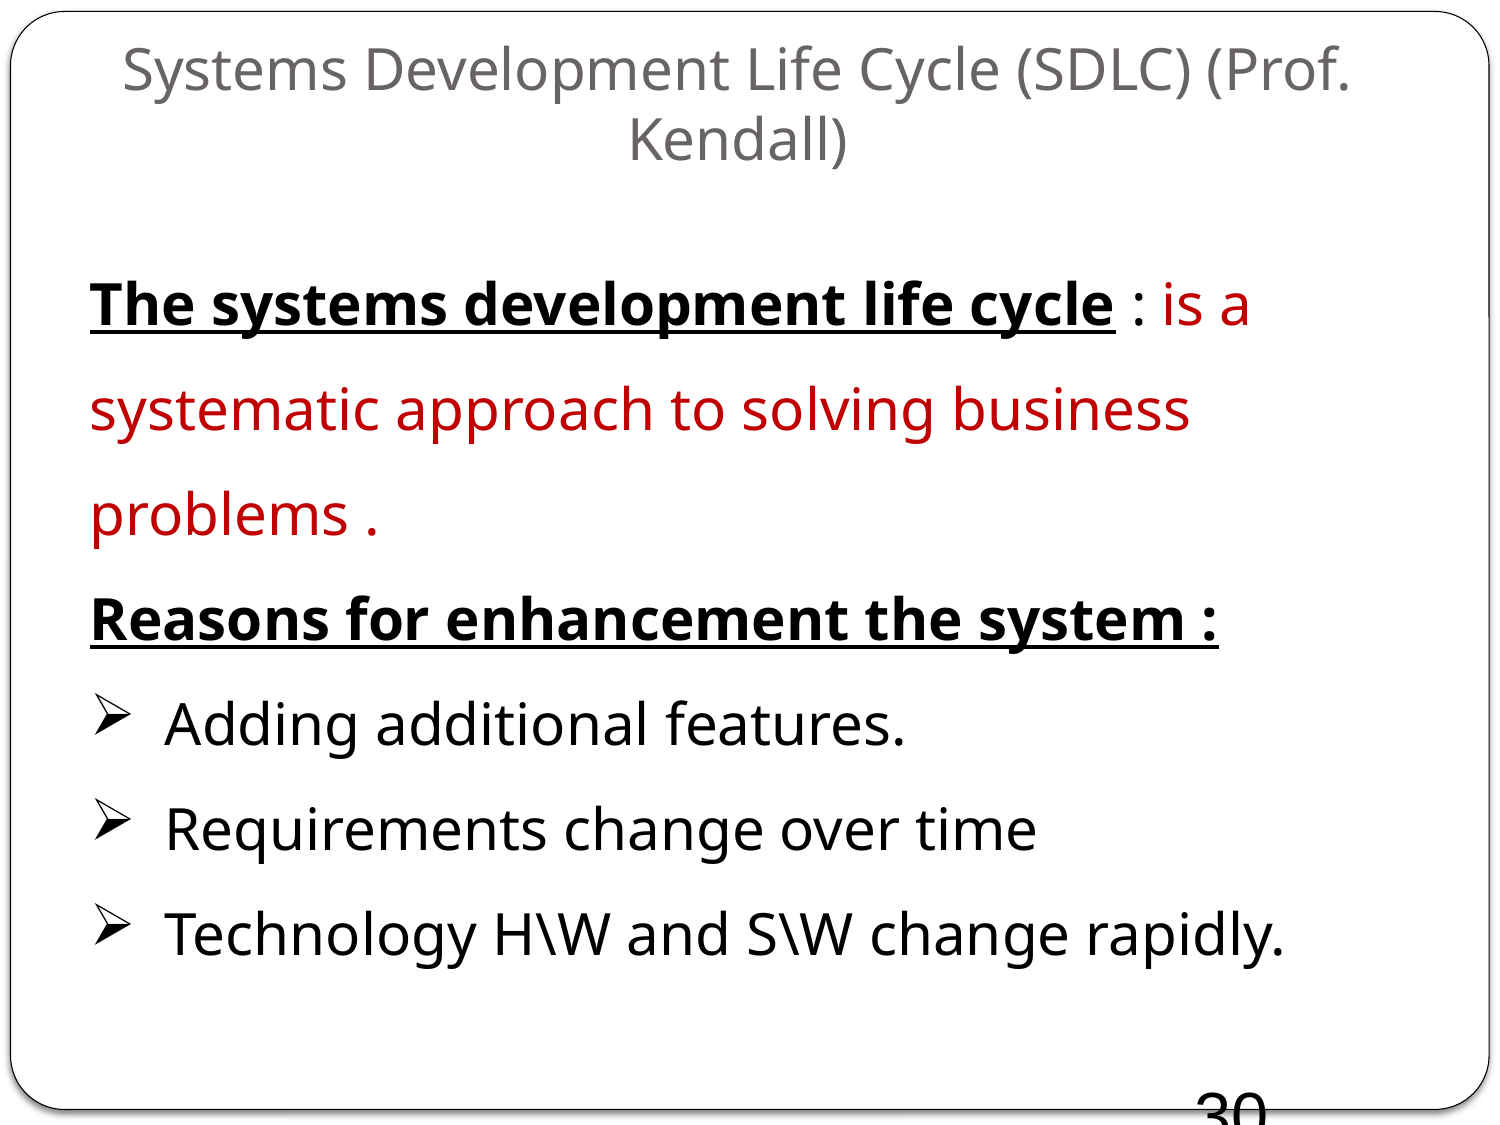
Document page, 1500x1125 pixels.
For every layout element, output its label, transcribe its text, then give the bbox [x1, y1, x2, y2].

slide_number 30 [1074, 1080, 1388, 1100]
text_box Systems Development Life Cycle (SDLC) (Prof. Kendall) [99, 24, 1375, 213]
text_box The systems development life cycle : is a systematic approach to solving business problems . Reasons for enhancement the system : Adding additional features. Requirements change over time Technology H\W and S\W change rapidly. [74, 224, 1500, 1080]
